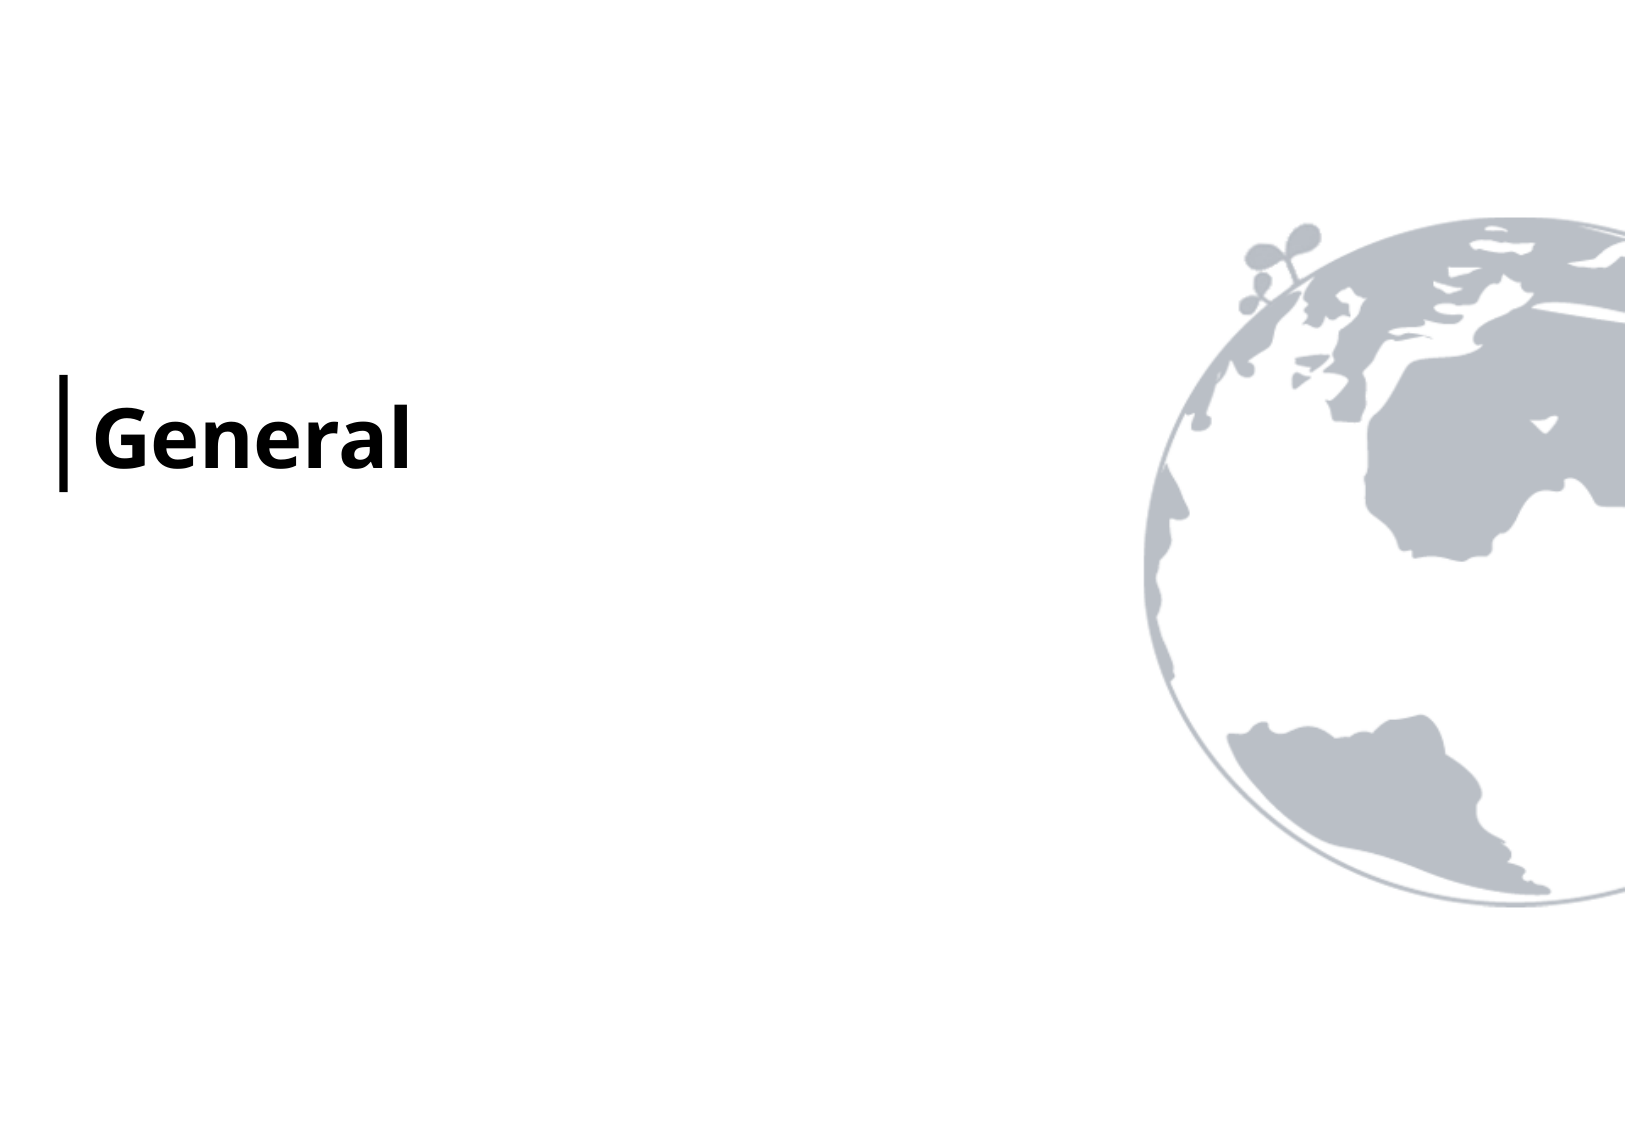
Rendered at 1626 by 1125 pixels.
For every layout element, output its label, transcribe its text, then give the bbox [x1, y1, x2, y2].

text_box General [76, 377, 1575, 493]
picture [0, 210, 1625, 914]
